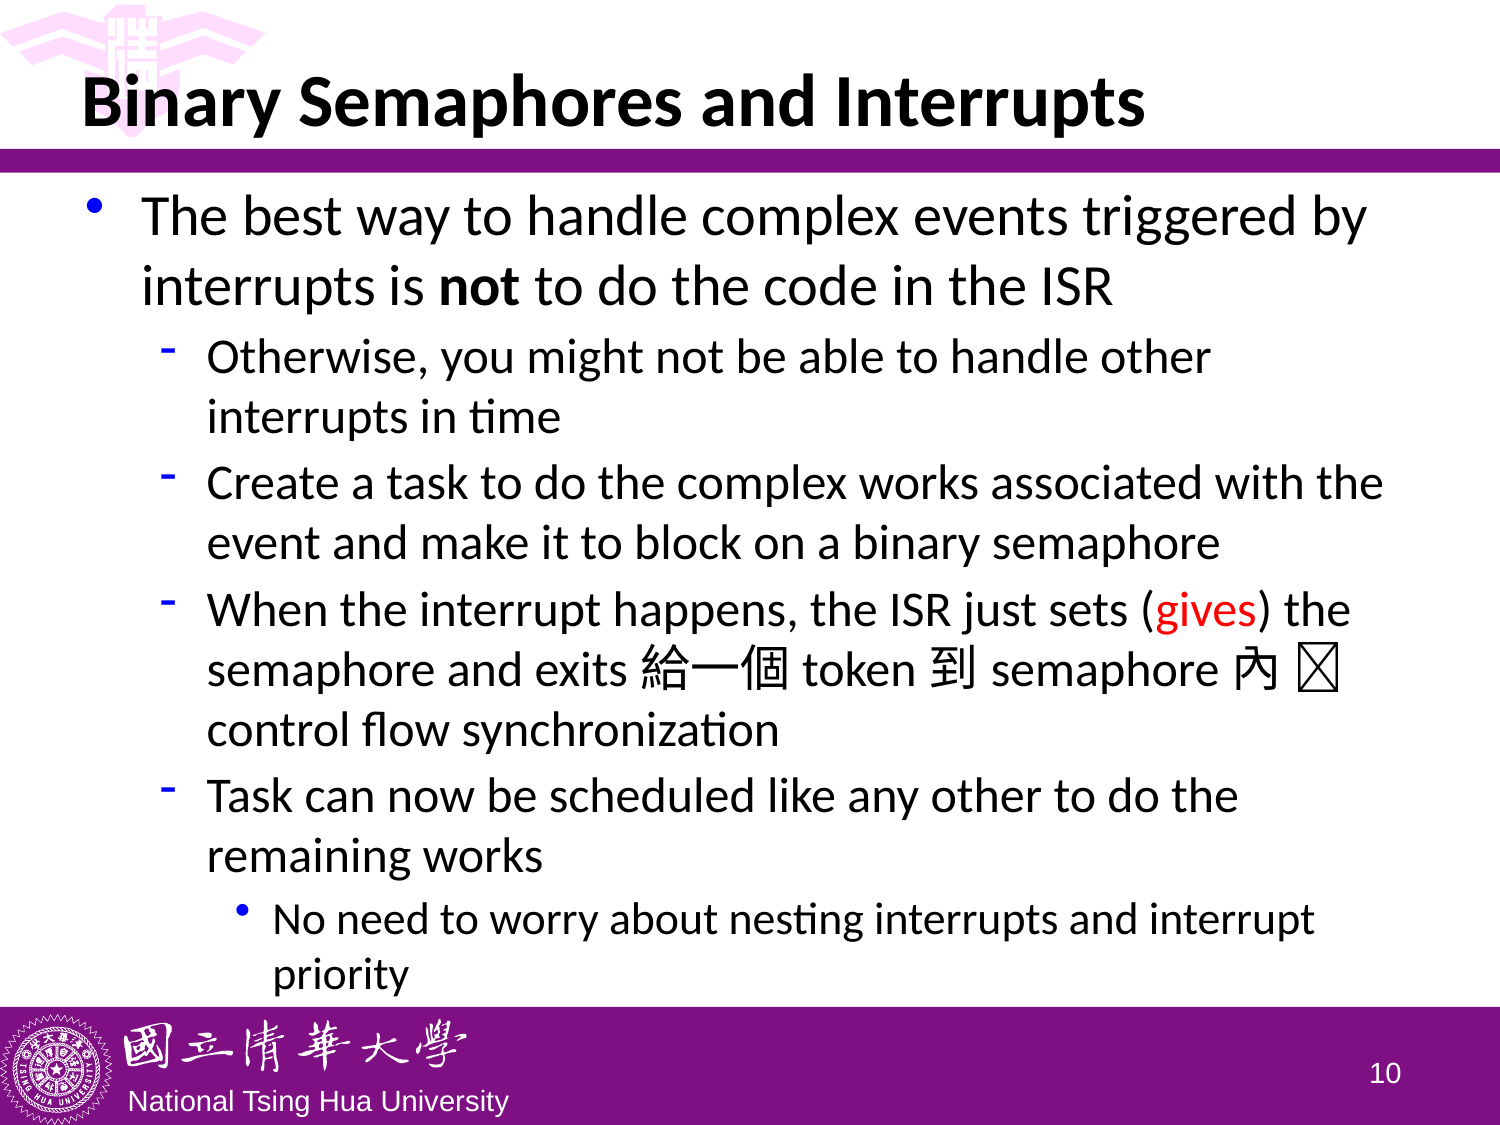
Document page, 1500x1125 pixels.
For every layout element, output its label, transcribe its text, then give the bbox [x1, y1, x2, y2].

list The best way to handle complex events triggered by interrupts is not to do the code in the ISR Otherwise, you might not be able to handle other interrupts in time Create a task to do the complex works associated with the event and make it to block on a binary semaphore When the interrupt happens, the ISR just sets (gives) the semaphore and exits給一個token到semaphore內  control flow synchronization Task can now be scheduled like any other to do the remaining works No need to worry about nesting interrupts and interrupt priority This is called Deferred Interrupt Processing [69, 169, 1436, 1000]
slide_number 9 [1104, 1021, 1417, 1097]
title Binary Semaphores and Interrupts [66, 37, 1436, 149]
